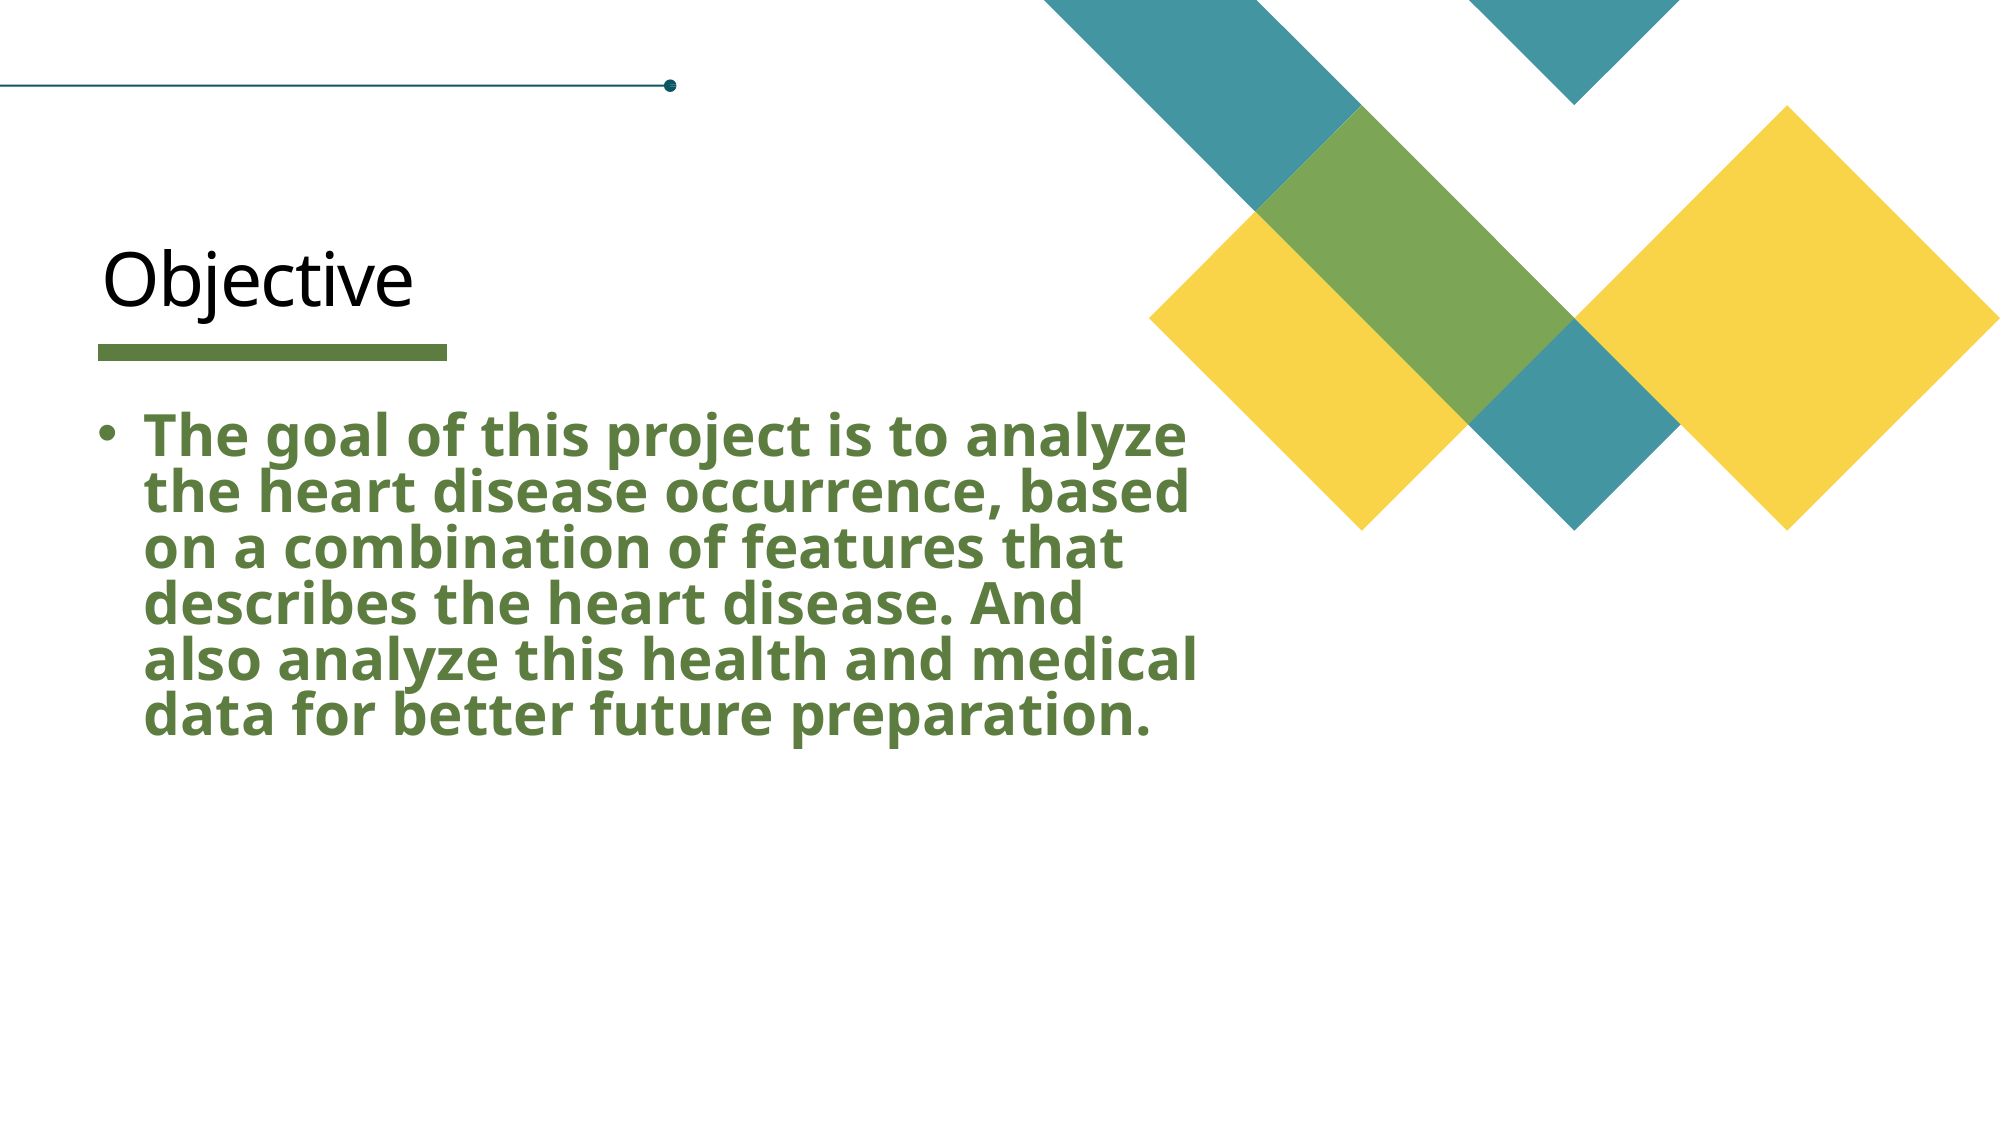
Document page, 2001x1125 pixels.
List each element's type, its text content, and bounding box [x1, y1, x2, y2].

text_box [0, 79, 677, 92]
list The goal of this project is to analyze the heart disease occurrence, based on a combination of features that describes the heart disease. And also analyze this health and medical data for better future preparation. [97, 374, 1211, 983]
title Objective [99, 131, 463, 322]
